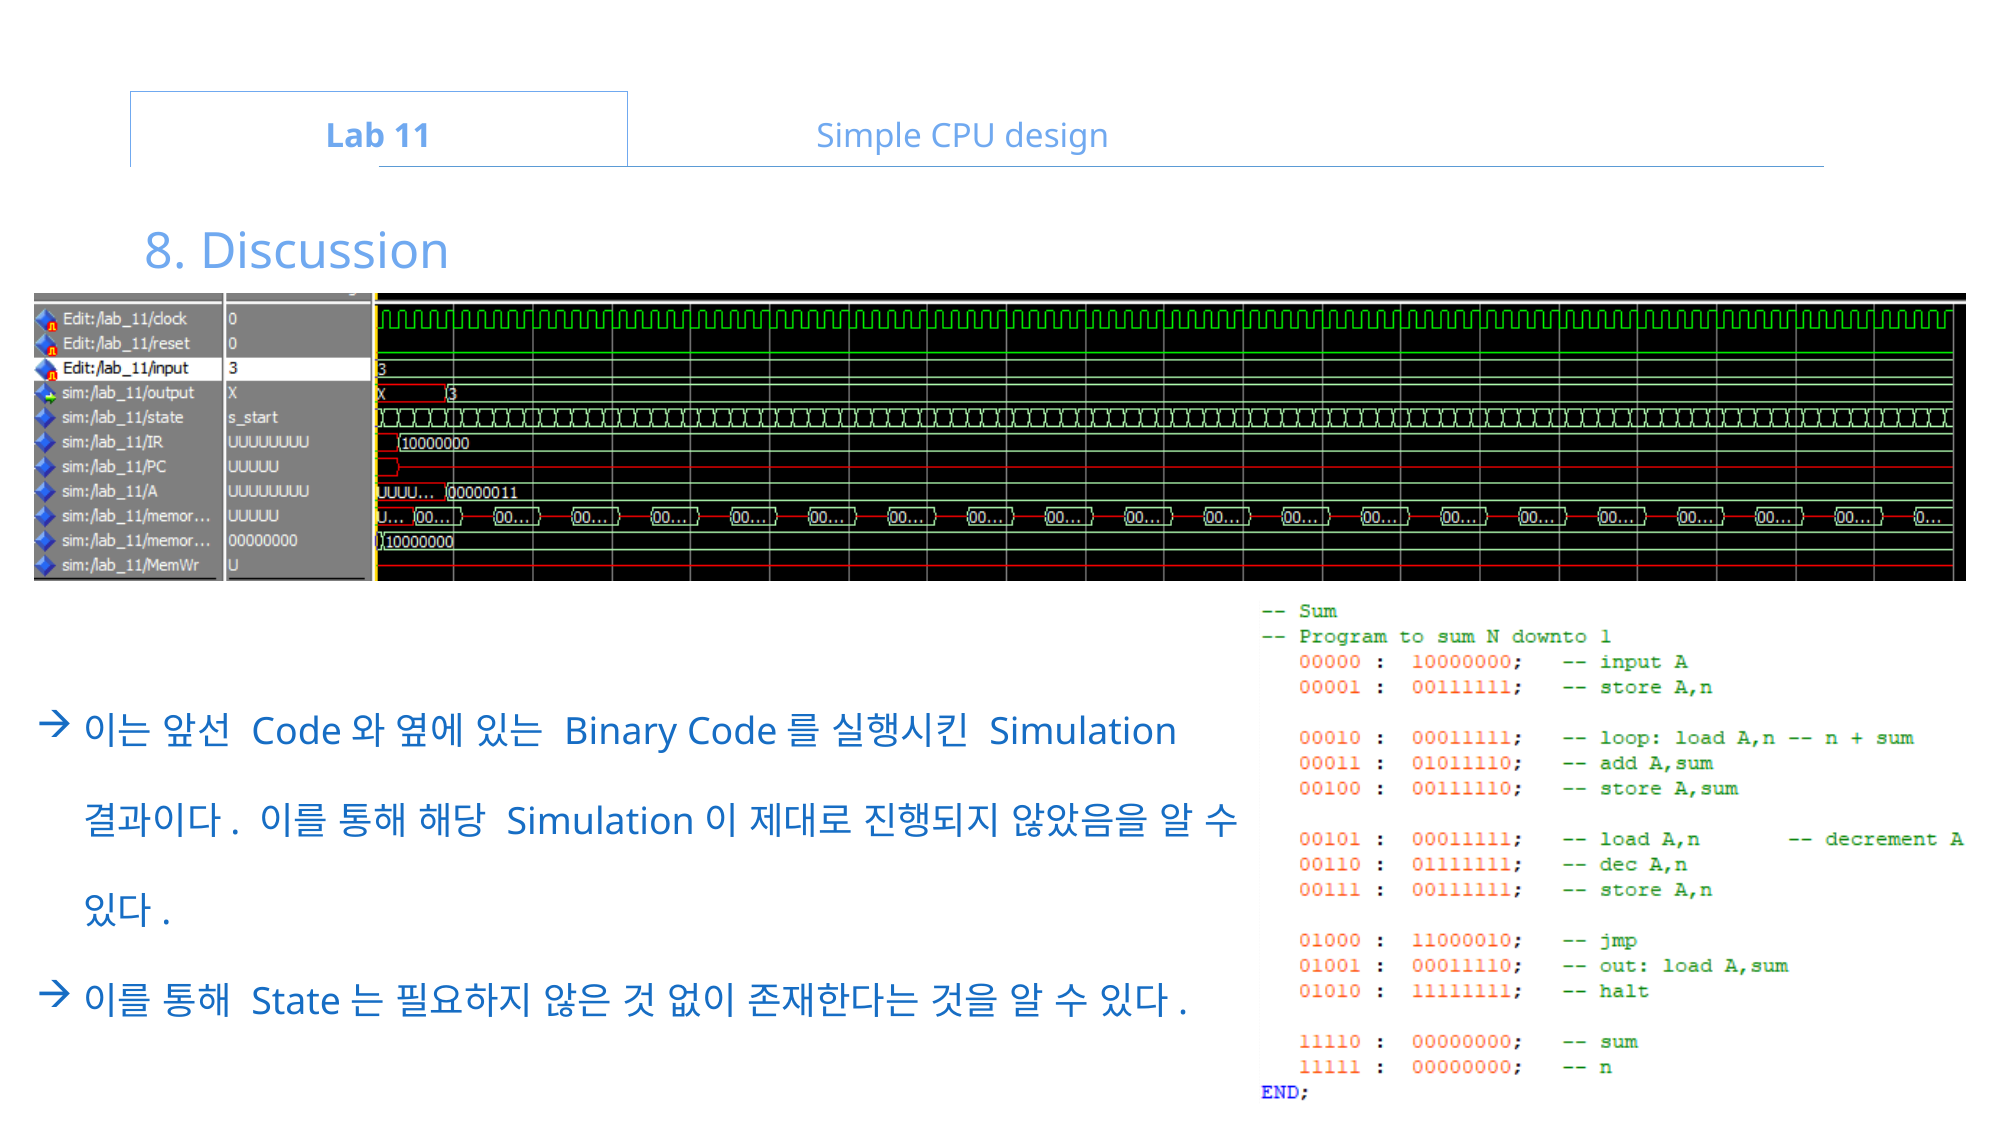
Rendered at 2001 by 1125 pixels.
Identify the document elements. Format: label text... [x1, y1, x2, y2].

picture [1259, 600, 1979, 1105]
text_box 8. Discussion [130, 181, 1604, 287]
text_box [130, 91, 628, 167]
text_box 이는 앞선 Code와 옆에 있는 Binary Code를 실행시킨 Simulation 결과이다. 이를 통해 해당 Simulation이 제대로 진행되지 않았음을 알 수 있다. 이를 통해 State는 필요하지 않은 것 없이 존재한다는 것을 알 수 있다. [21, 654, 1259, 1029]
picture [34, 293, 1966, 581]
text_box Simple CPU design [801, 106, 1125, 162]
text_box Lab 11 [310, 106, 447, 162]
